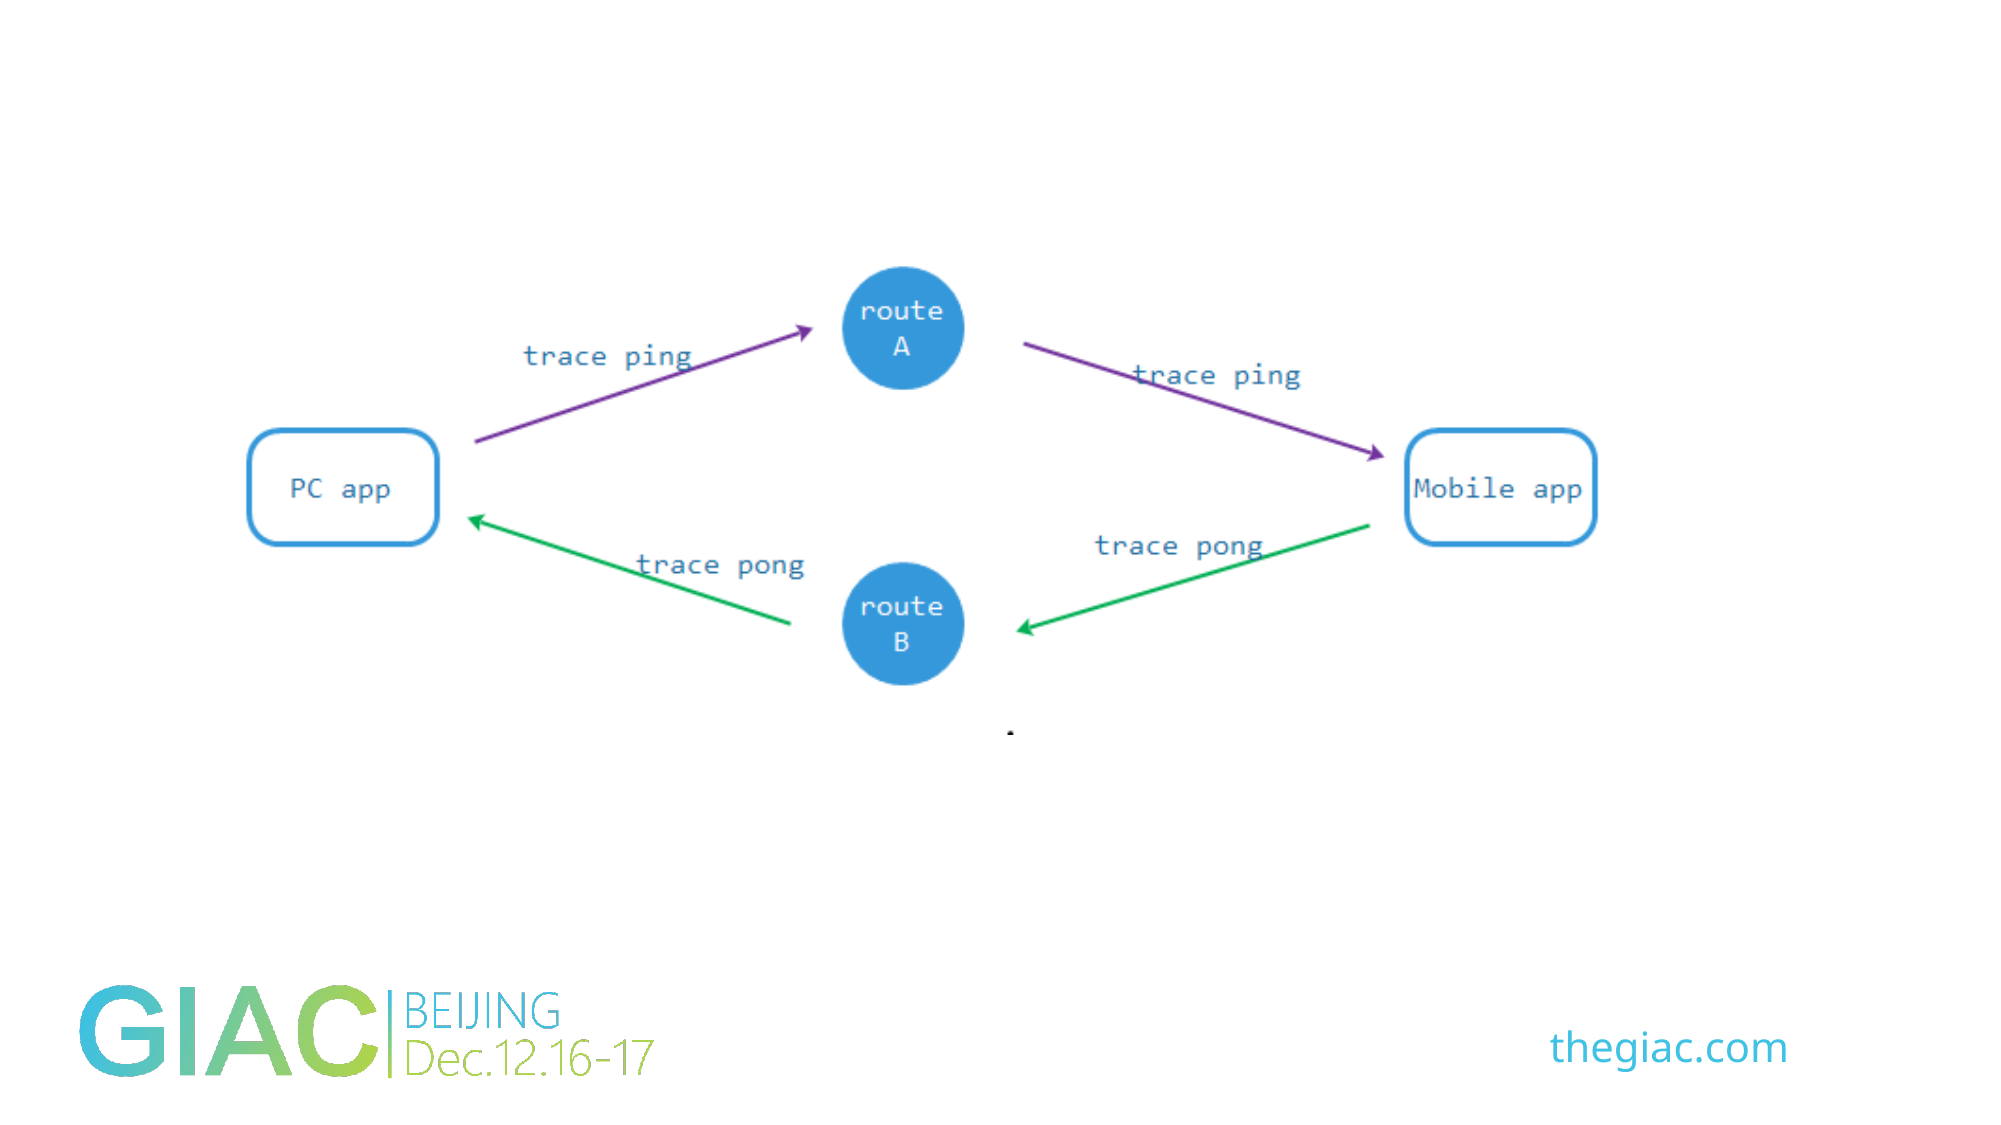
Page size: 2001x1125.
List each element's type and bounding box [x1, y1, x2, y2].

picture [243, 265, 1602, 735]
picture [55, 968, 679, 1097]
